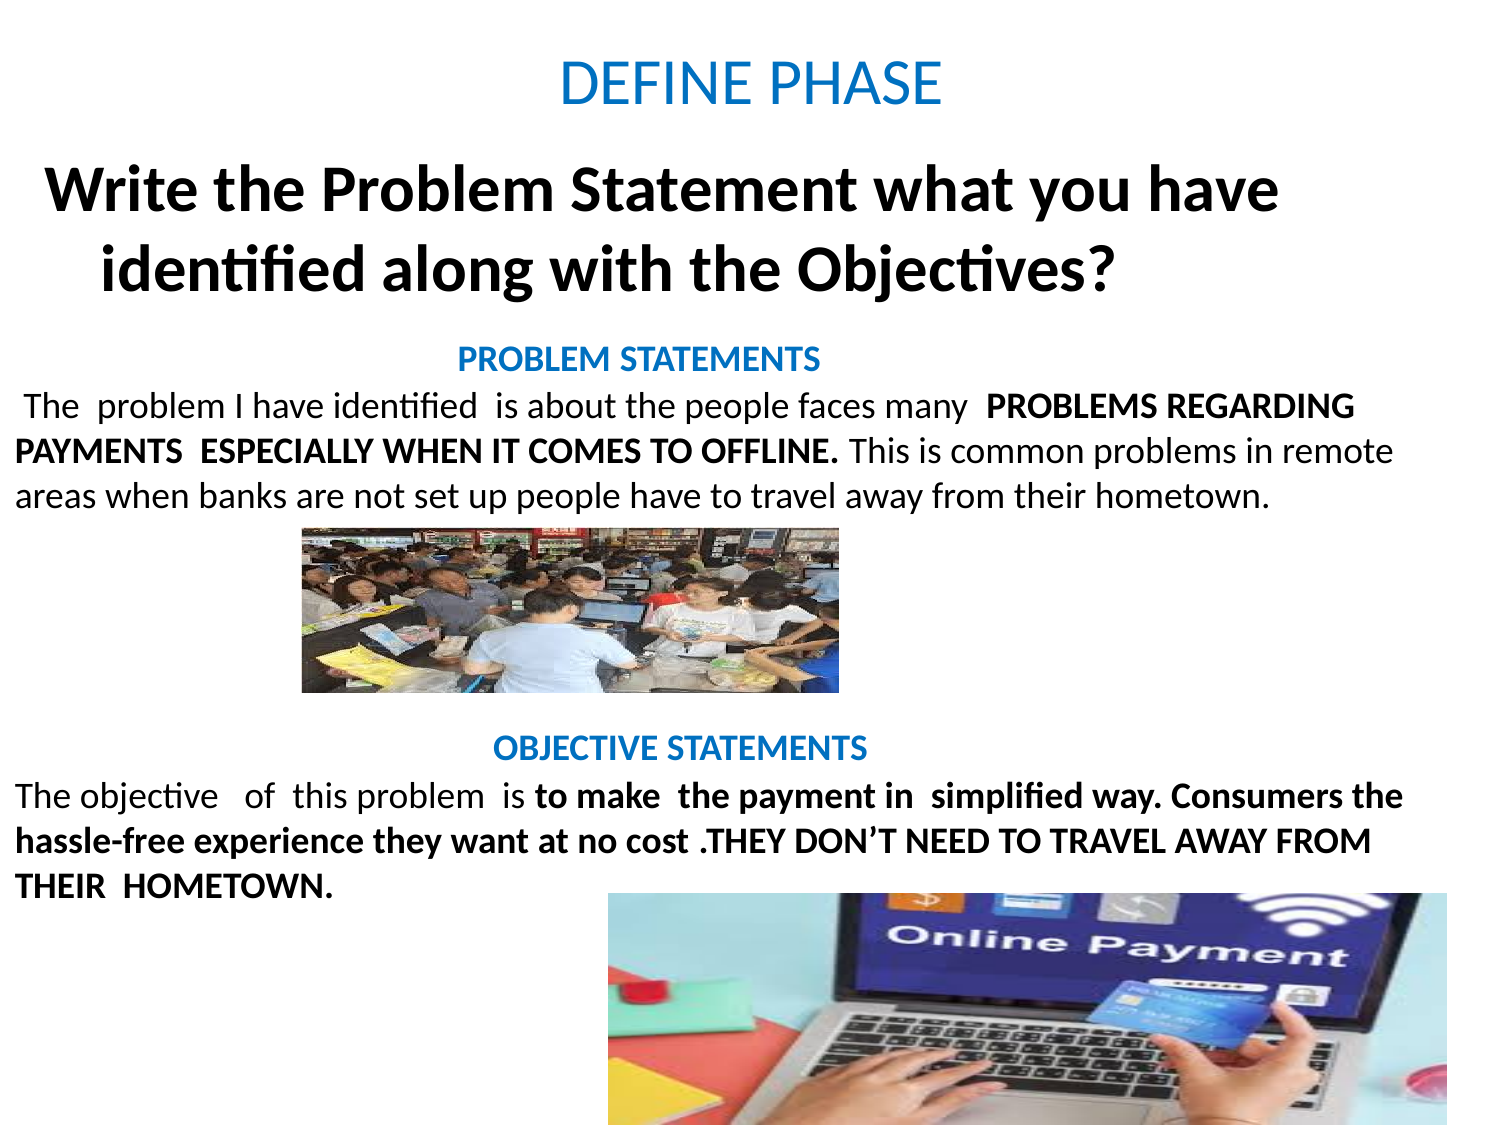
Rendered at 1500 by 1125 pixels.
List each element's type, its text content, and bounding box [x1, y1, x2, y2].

text_box PROBLEM STATEMENTS [442, 326, 857, 373]
picture [300, 526, 839, 693]
title DEFINE PHASE [76, 30, 1427, 126]
text_box The objective of this problem is to make the payment in simplified way. Consumers the hassle-free experience they want at no cost .THEY DON’T NEED TO TRAVEL AWAY FROM THEIR HOMETOWN. [0, 763, 1483, 913]
list Write the Problem Statement what you have identified along with the Objectives? [29, 137, 1500, 367]
text_box The problem I have identified is about the people faces many PROBLEMS REGARDING PAYMENTS ESPECIALLY WHEN IT COMES TO OFFLINE. This is common problems in remote areas when banks are not set up people have to travel away from their hometown. [0, 373, 1471, 524]
picture [607, 892, 1448, 1125]
text_box OBJECTIVE STATEMENTS [478, 715, 892, 763]
